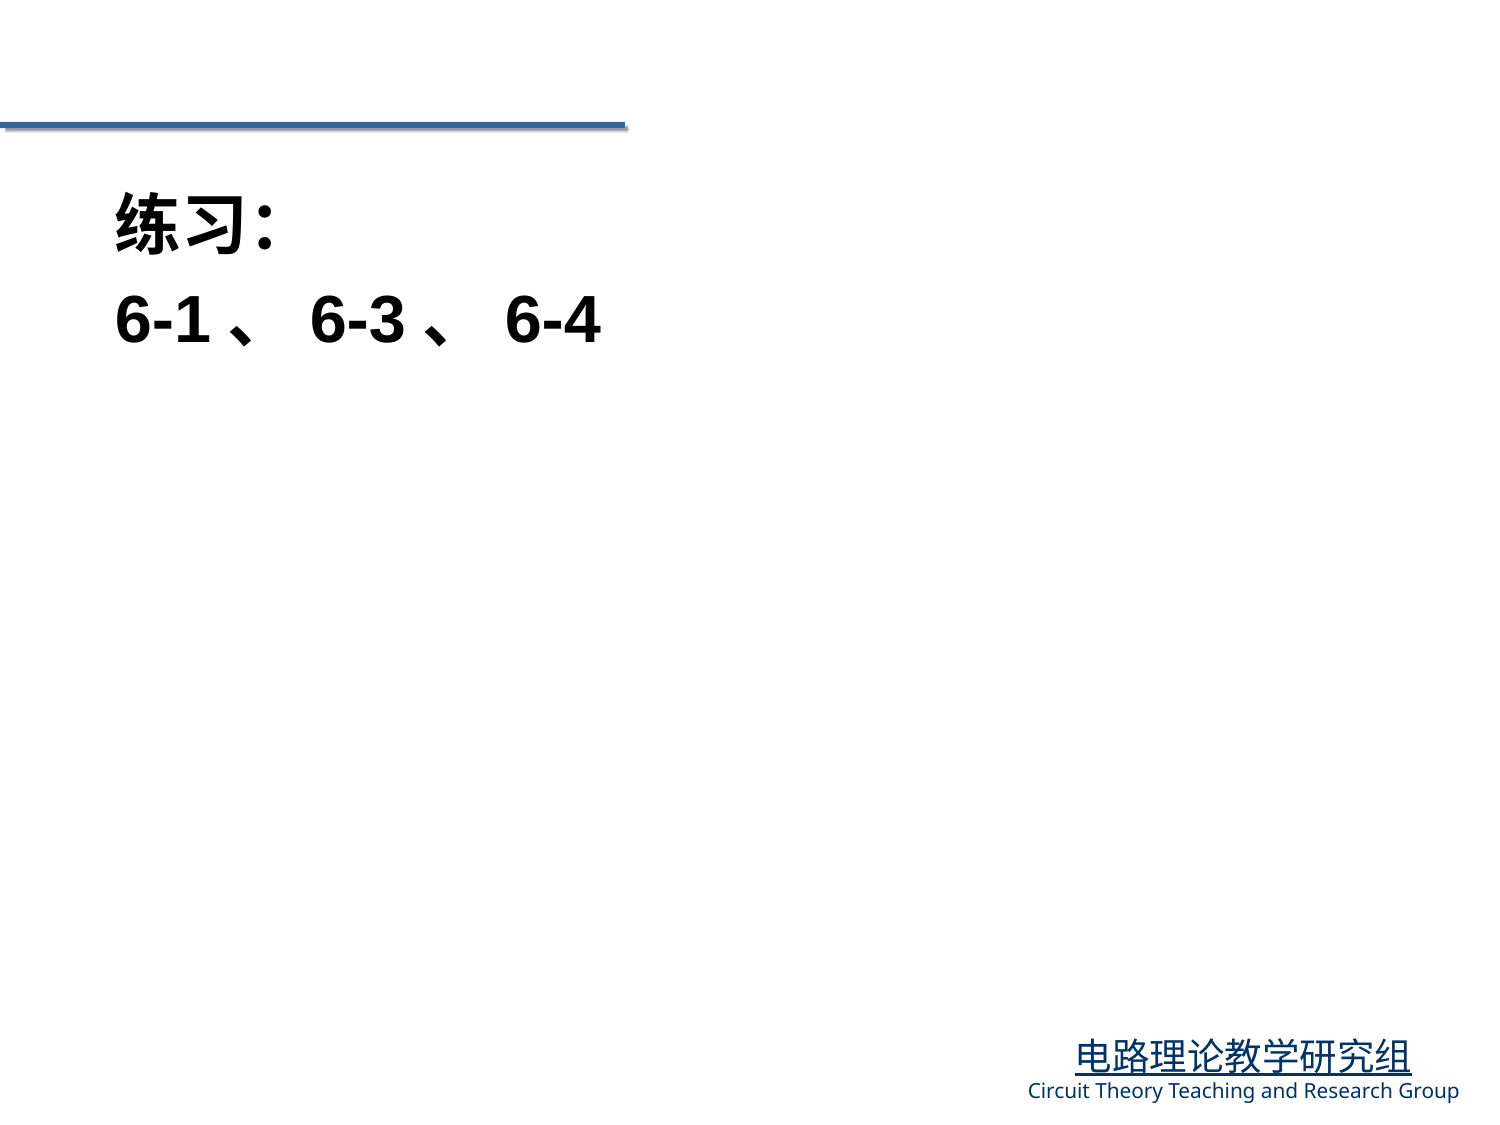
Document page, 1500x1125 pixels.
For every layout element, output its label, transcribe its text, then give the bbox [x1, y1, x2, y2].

list 练习： 6-1、6-3、6-4 [99, 174, 1450, 918]
